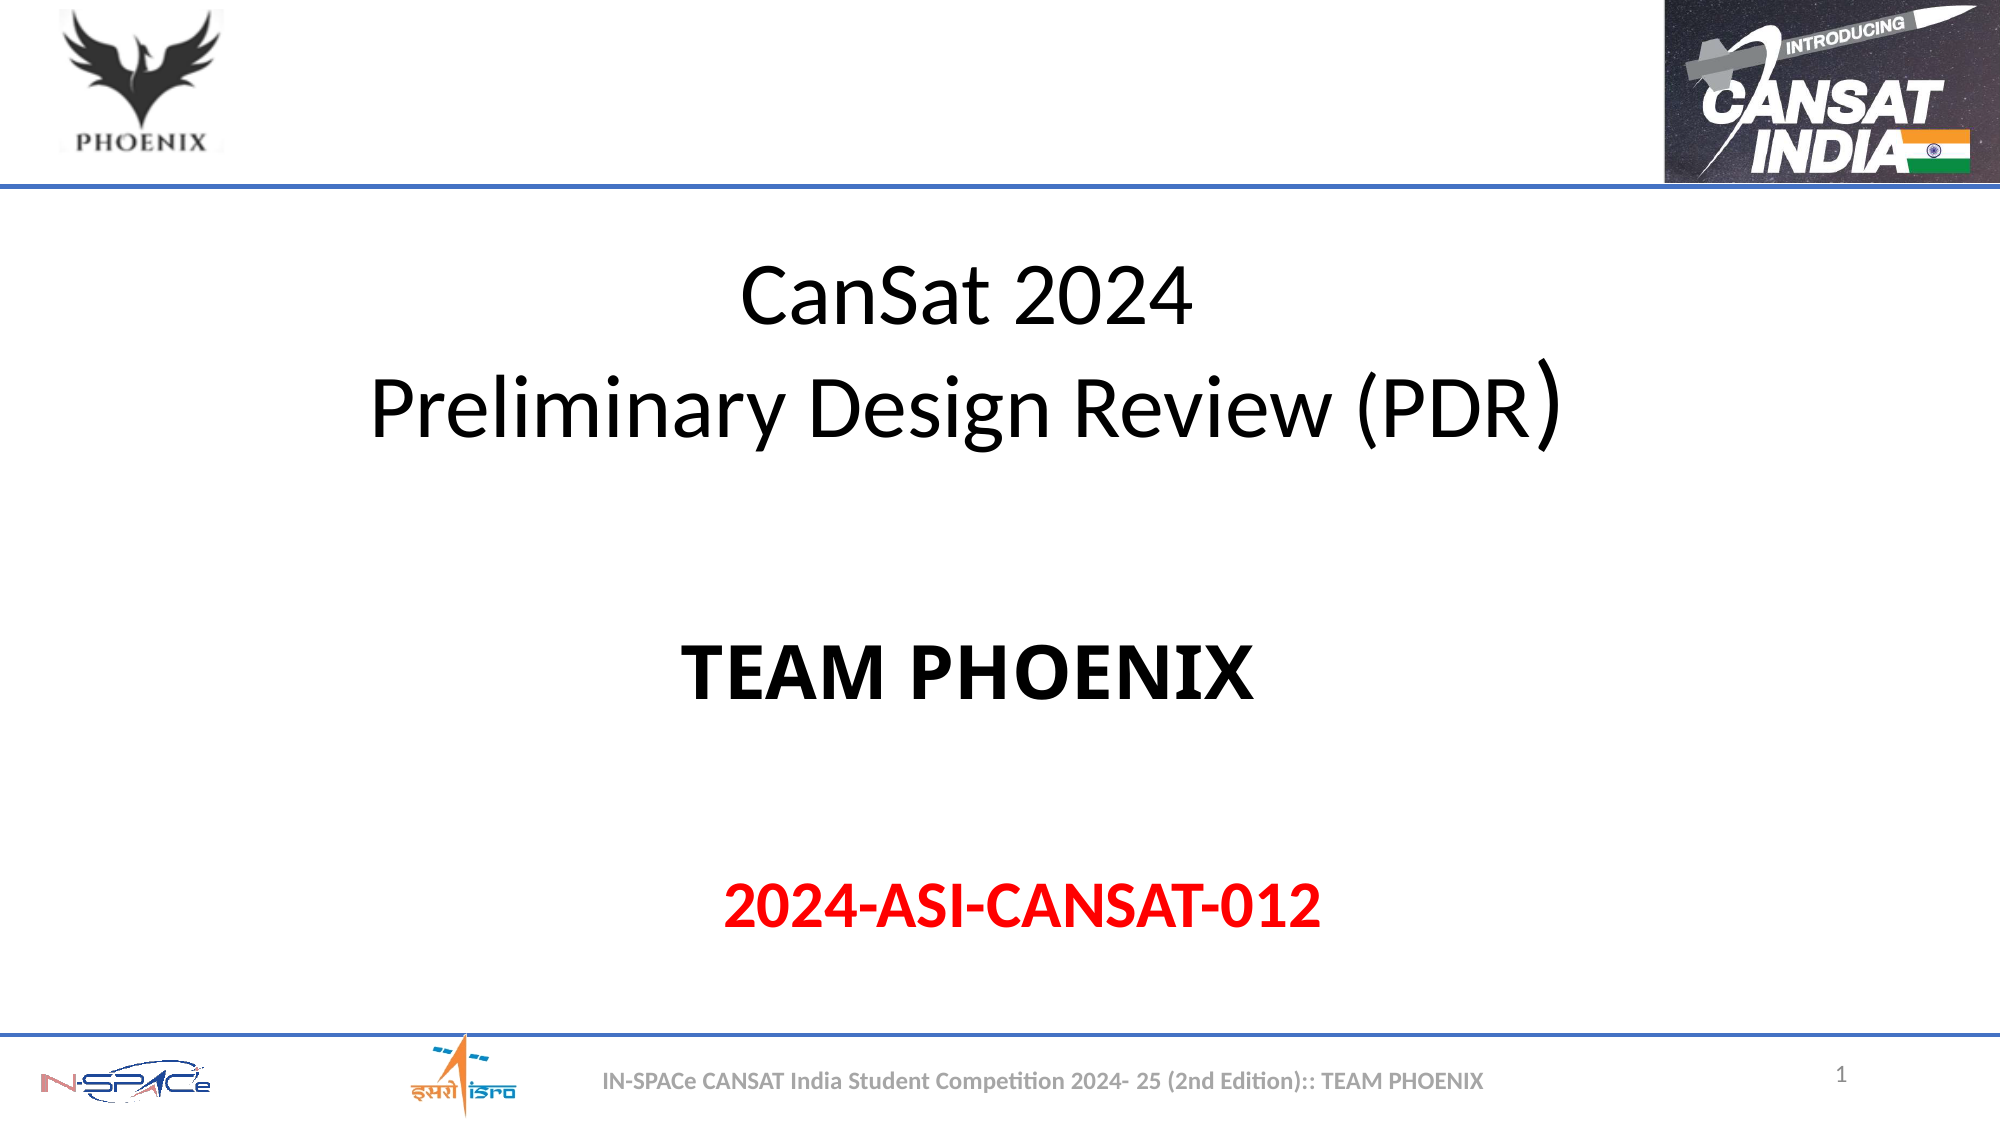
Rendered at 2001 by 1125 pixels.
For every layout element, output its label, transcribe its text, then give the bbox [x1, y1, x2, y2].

picture [405, 1026, 523, 1125]
slide_number 1 [1763, 1042, 1863, 1103]
text_box 2024-ASI-CANSAT-012 [579, 853, 1467, 949]
text_box CanSat 2024 Preliminary Design Review (PDR) [227, 239, 1708, 578]
text_box TEAM PHOENIX [217, 627, 1718, 900]
picture [1663, 0, 2000, 183]
picture [44, 9, 231, 158]
picture [39, 1059, 213, 1103]
